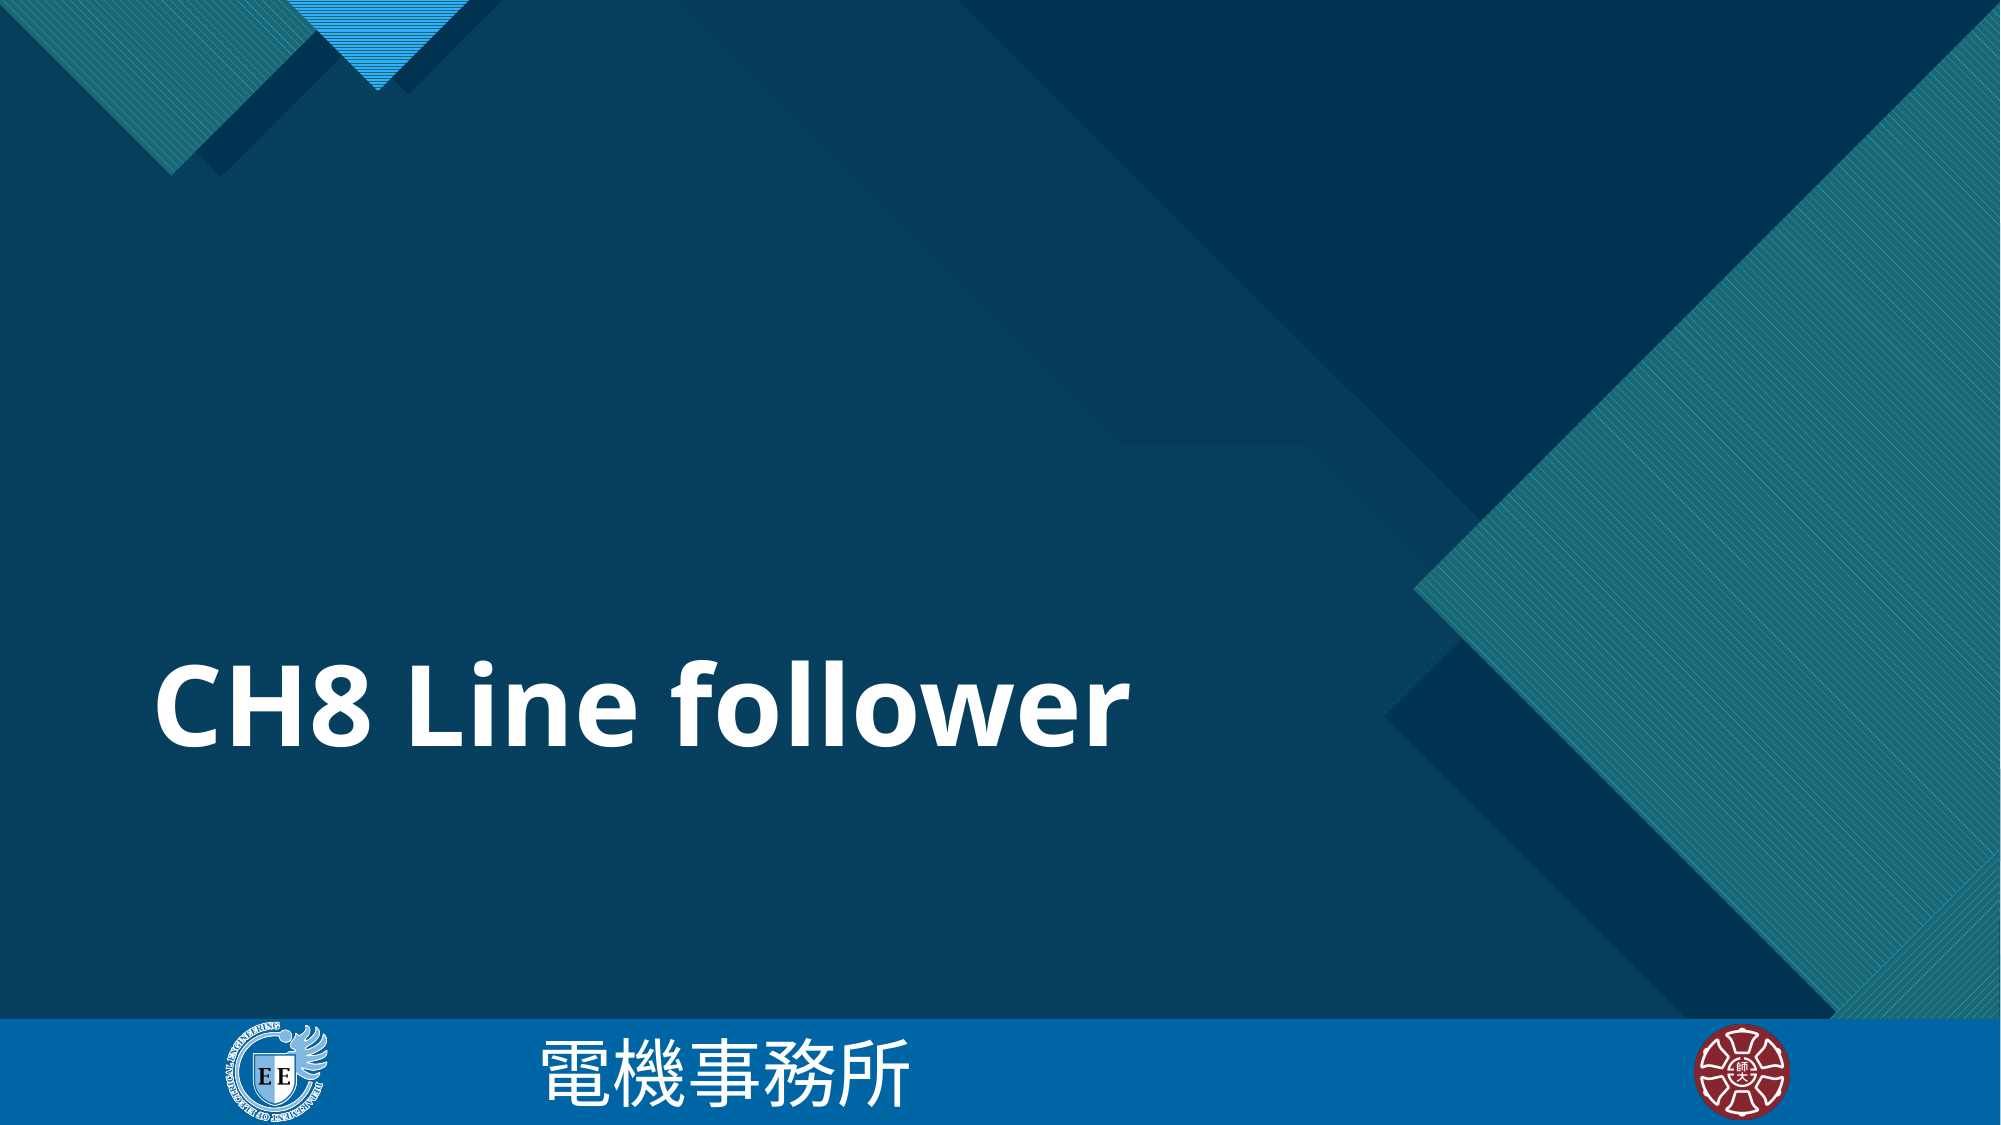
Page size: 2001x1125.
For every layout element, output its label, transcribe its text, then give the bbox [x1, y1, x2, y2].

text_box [0, 1015, 2000, 1125]
title CH8 Line follower [136, 637, 1413, 779]
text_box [1415, 427, 2001, 1015]
